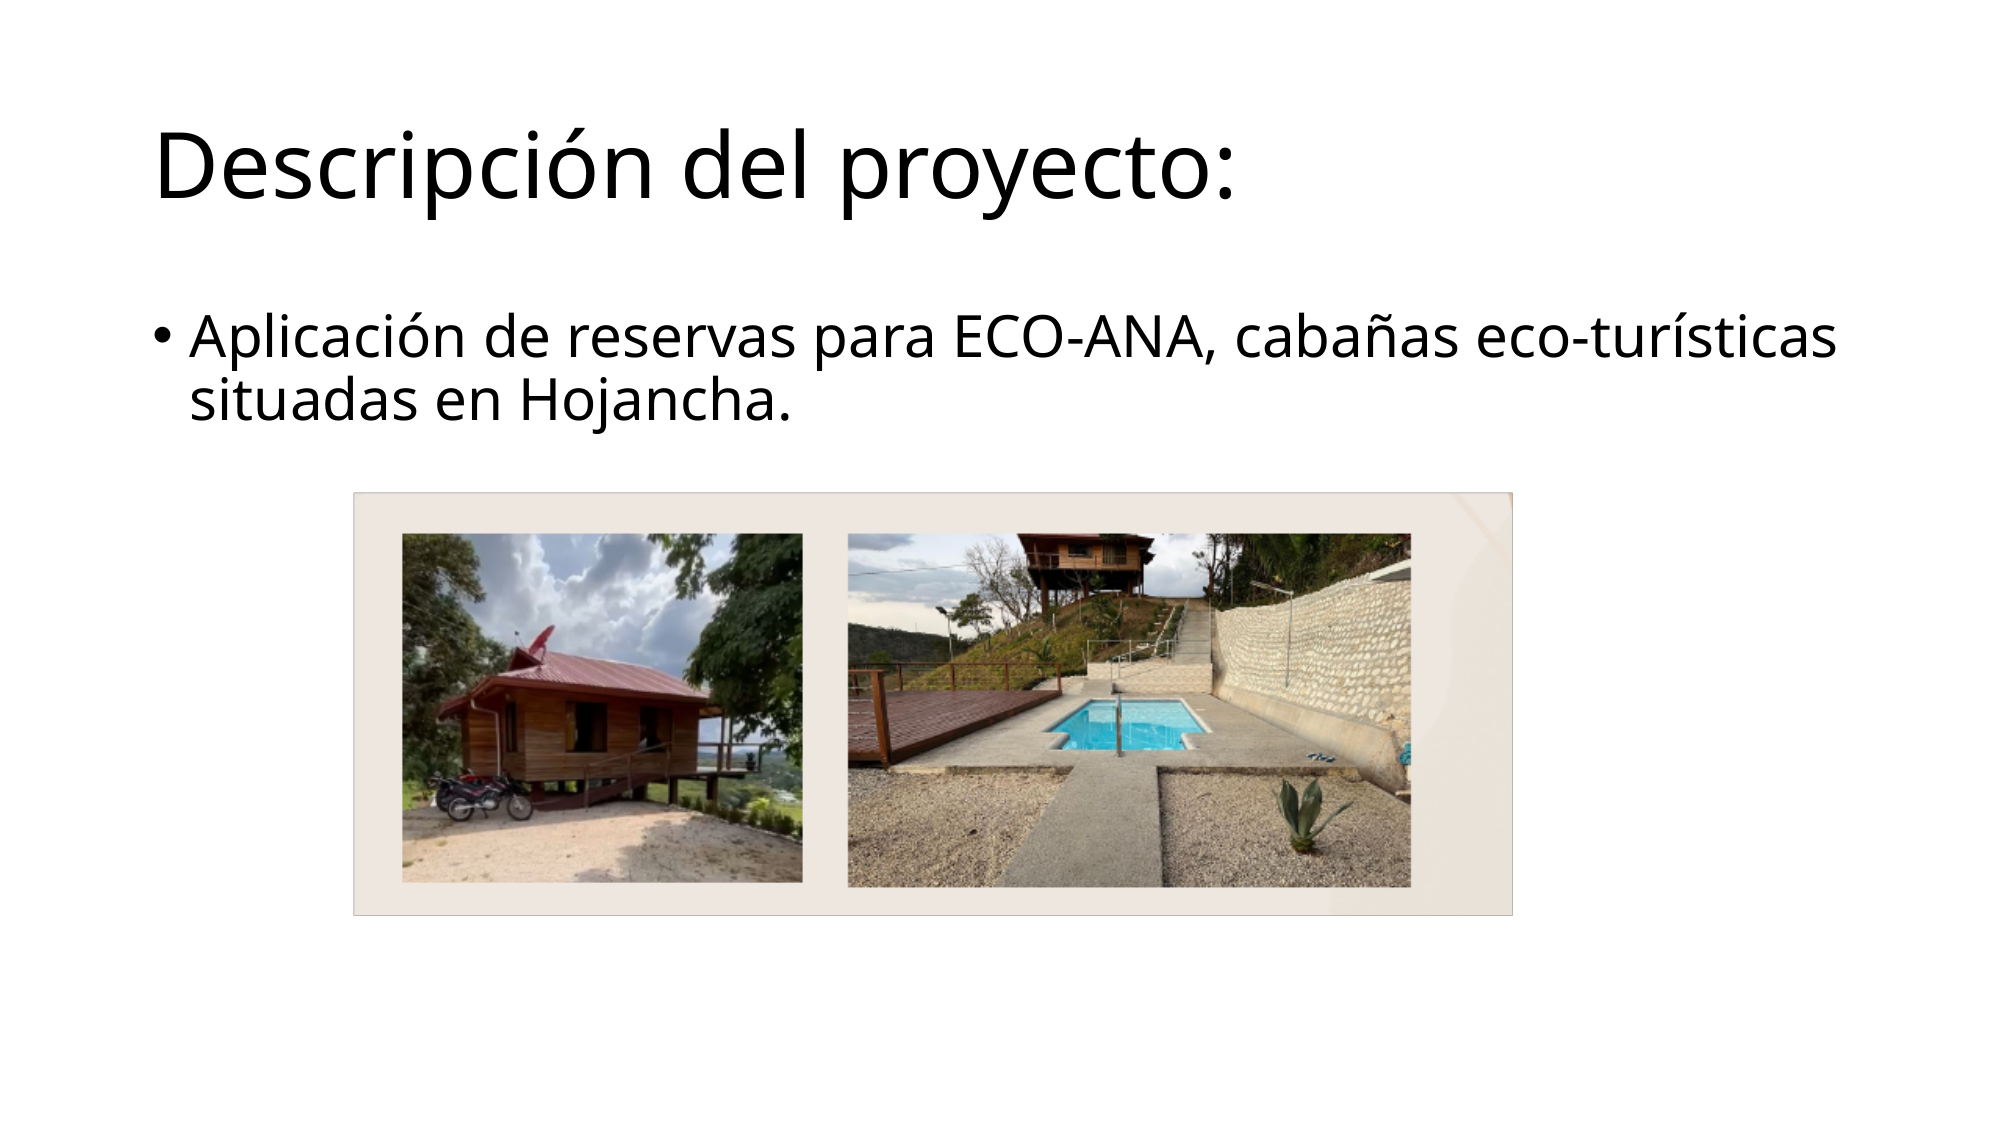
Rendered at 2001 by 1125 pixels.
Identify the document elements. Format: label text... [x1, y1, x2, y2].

title Descripción del proyecto: [137, 59, 1863, 278]
list Aplicación de reservas para ECO-ANA, cabañas eco-turísticas situadas en Hojancha. [137, 299, 1863, 469]
picture [350, 490, 1516, 920]
